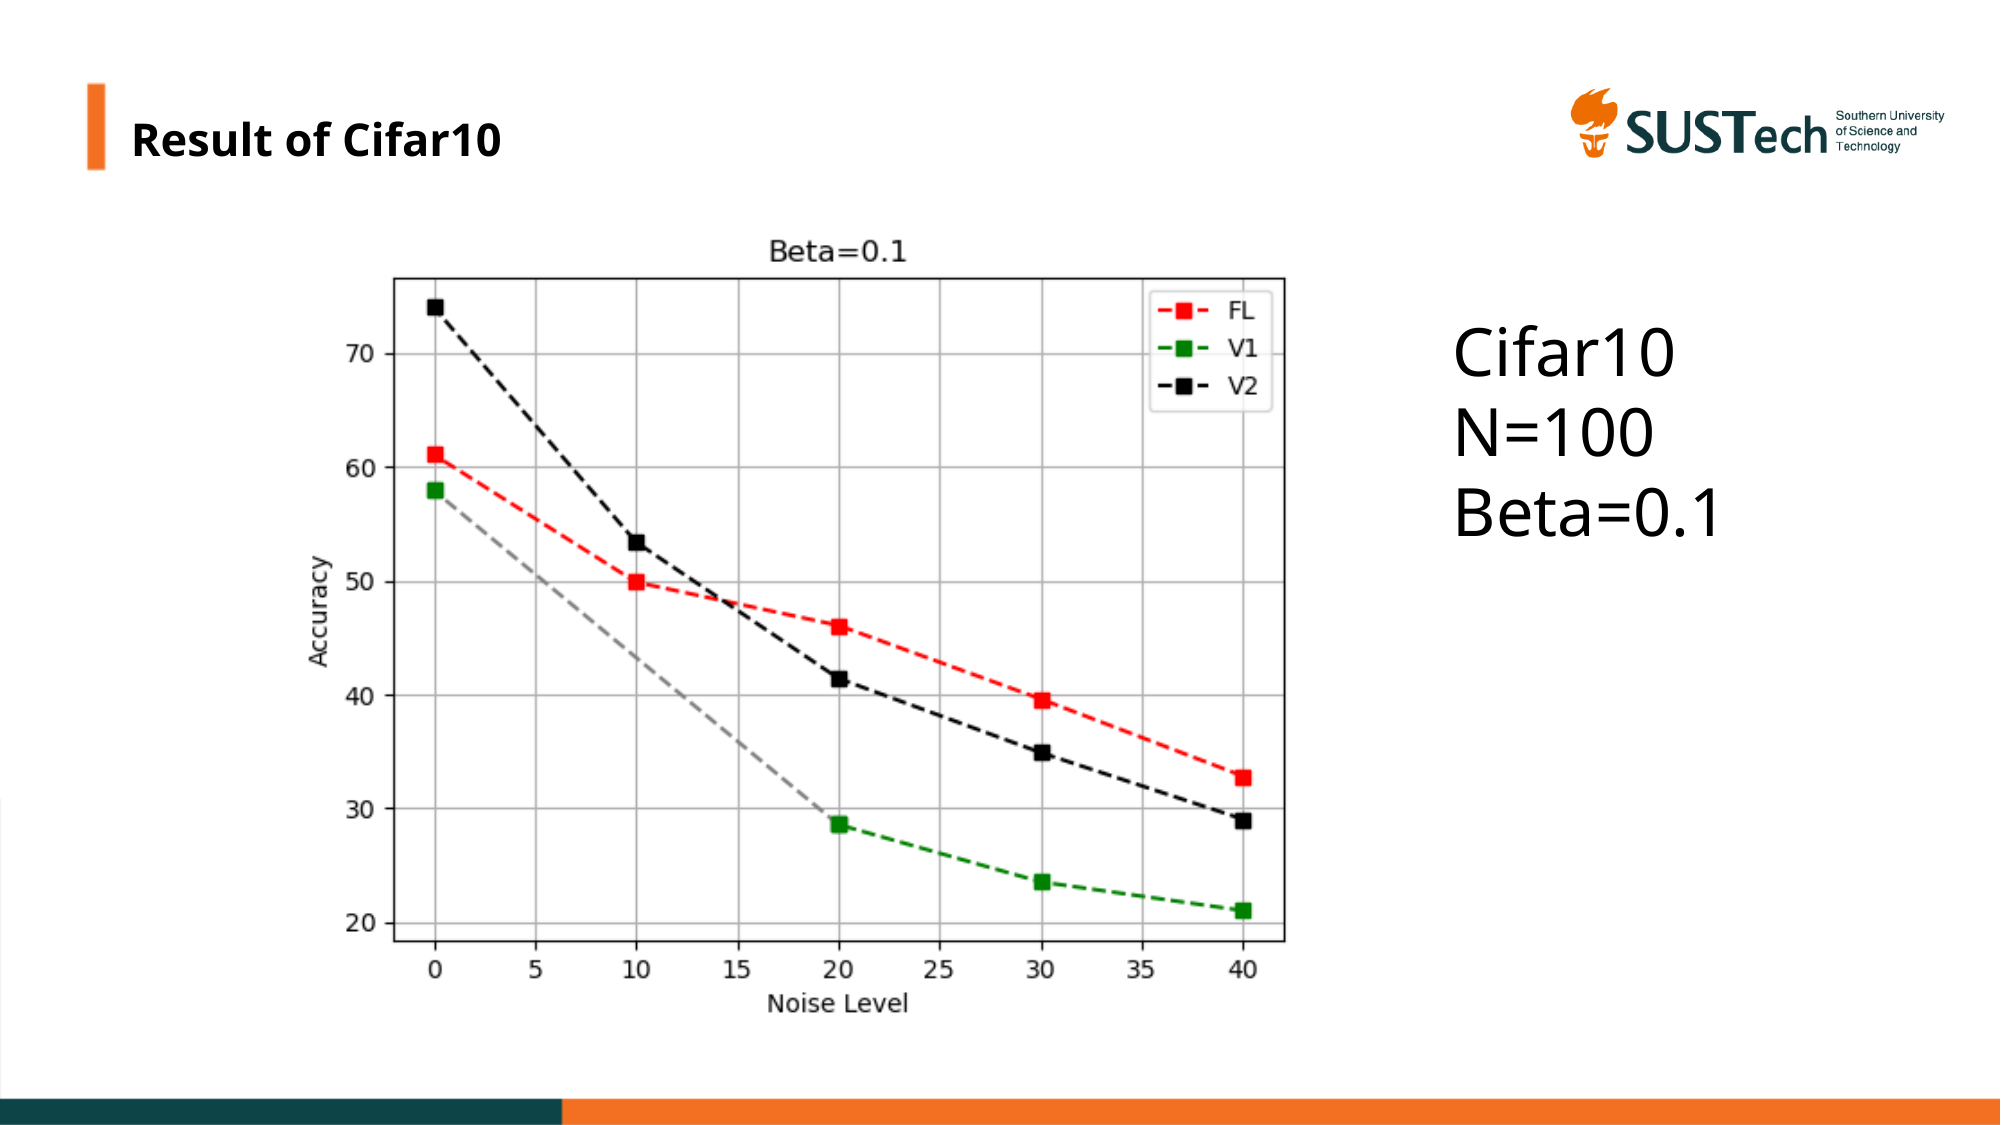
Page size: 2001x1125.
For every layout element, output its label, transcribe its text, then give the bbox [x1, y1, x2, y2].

picture [1560, 79, 1948, 175]
picture [0, 174, 2000, 1125]
text_box Cifar10 N=100 Beta=0.1 [1437, 302, 1743, 558]
title Result of Cifar10 [115, 48, 1616, 173]
picture [72, 50, 116, 204]
